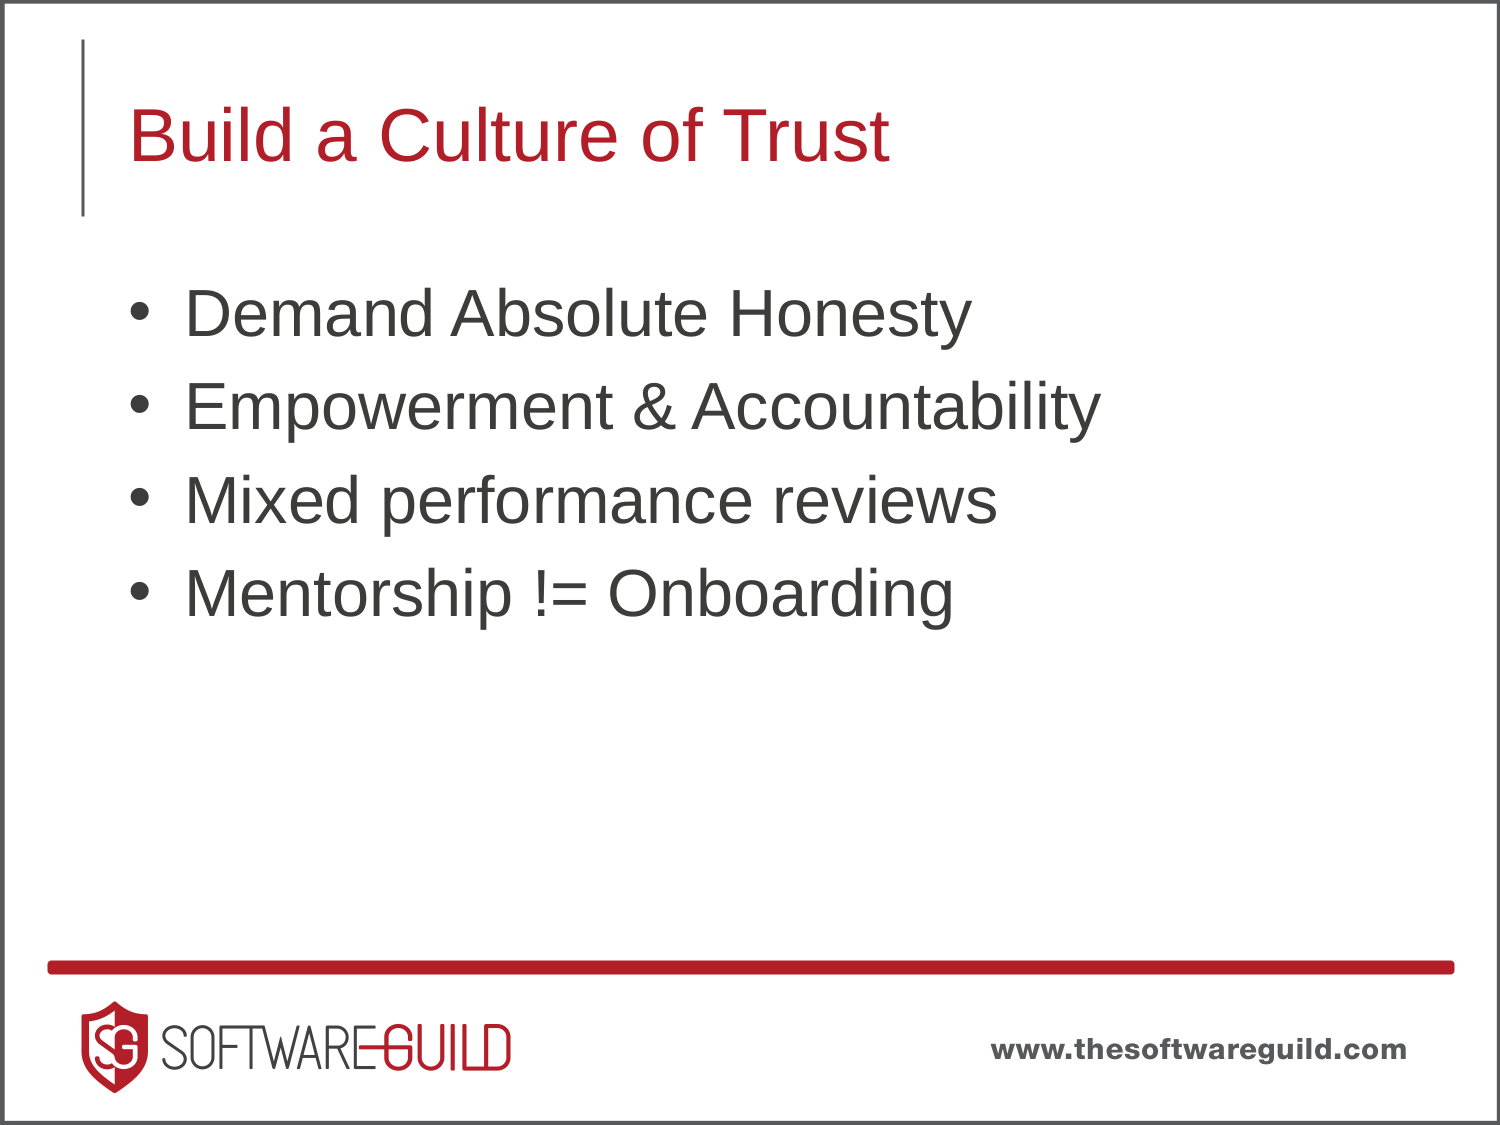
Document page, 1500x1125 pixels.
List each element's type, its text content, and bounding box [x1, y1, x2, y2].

list Demand Absolute Honesty Empowerment & Accountability Mixed performance reviews Mentorship != Onboarding [113, 262, 1425, 936]
picture [0, 0, 1500, 1125]
title Build a Culture of Trust [113, 66, 1448, 197]
